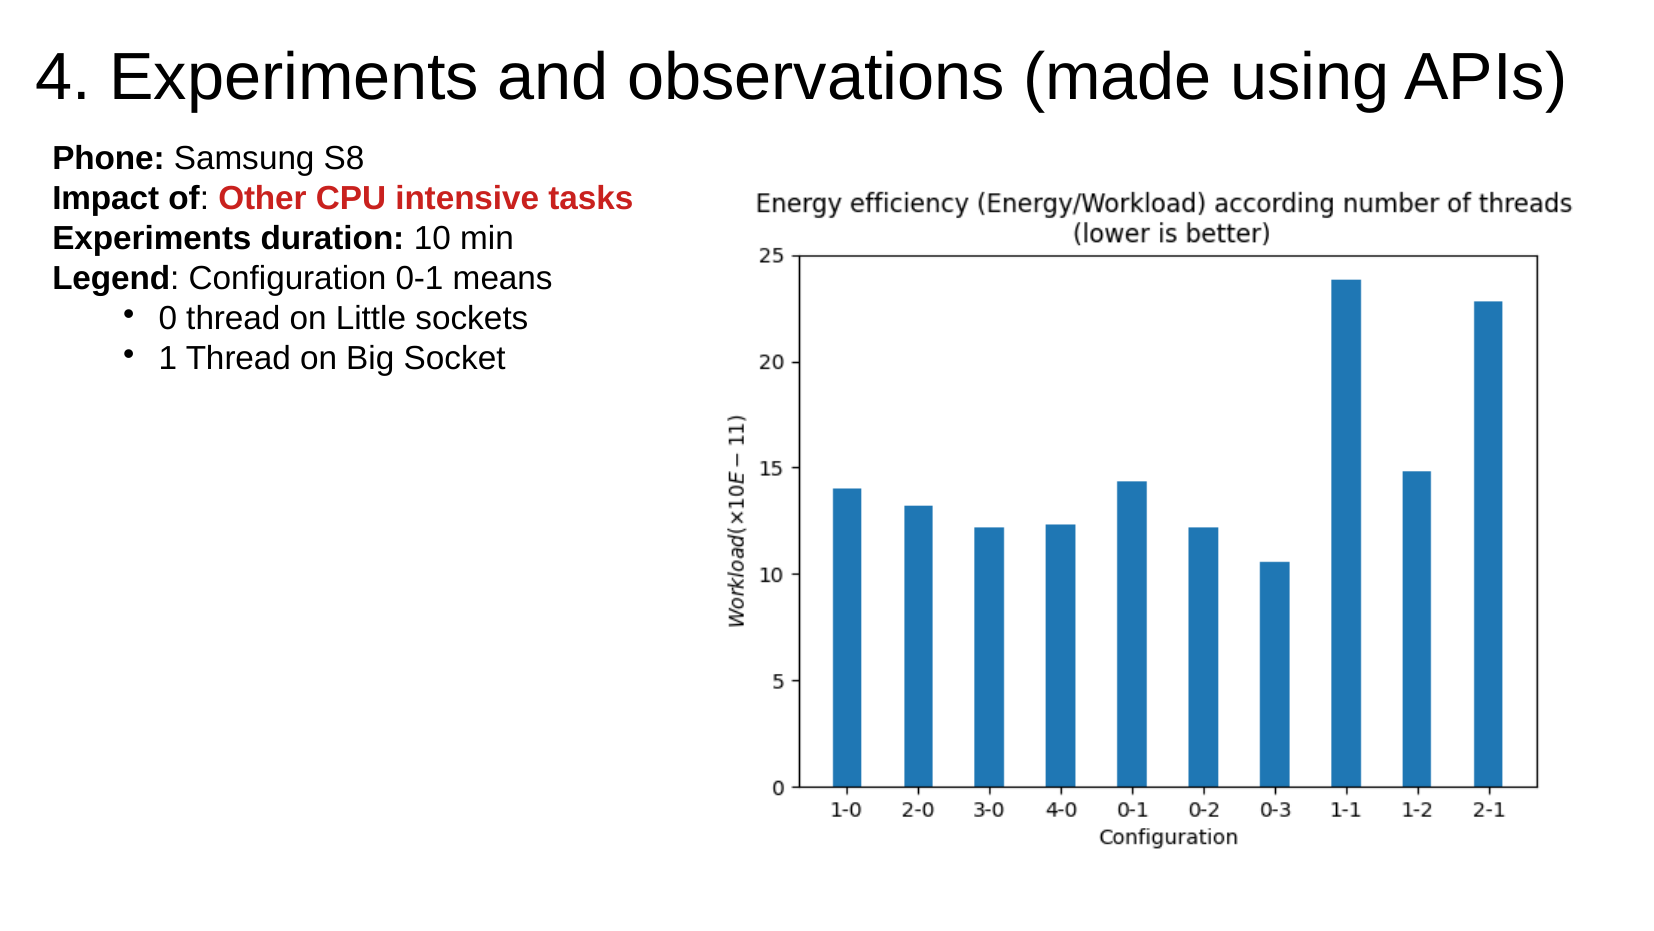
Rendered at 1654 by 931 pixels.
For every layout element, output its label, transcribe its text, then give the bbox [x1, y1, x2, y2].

text_box Phone: Samsung S8 Impact of: Other CPU intensive tasks Experiments duration: 10 min Legend: Configuration 0-1 means 0 thread on Little sockets 1 Thread on Big Socket [37, 148, 675, 404]
picture [680, 171, 1633, 863]
text_box 4. Experiments and observations (made using APIs) [35, 0, 1629, 148]
